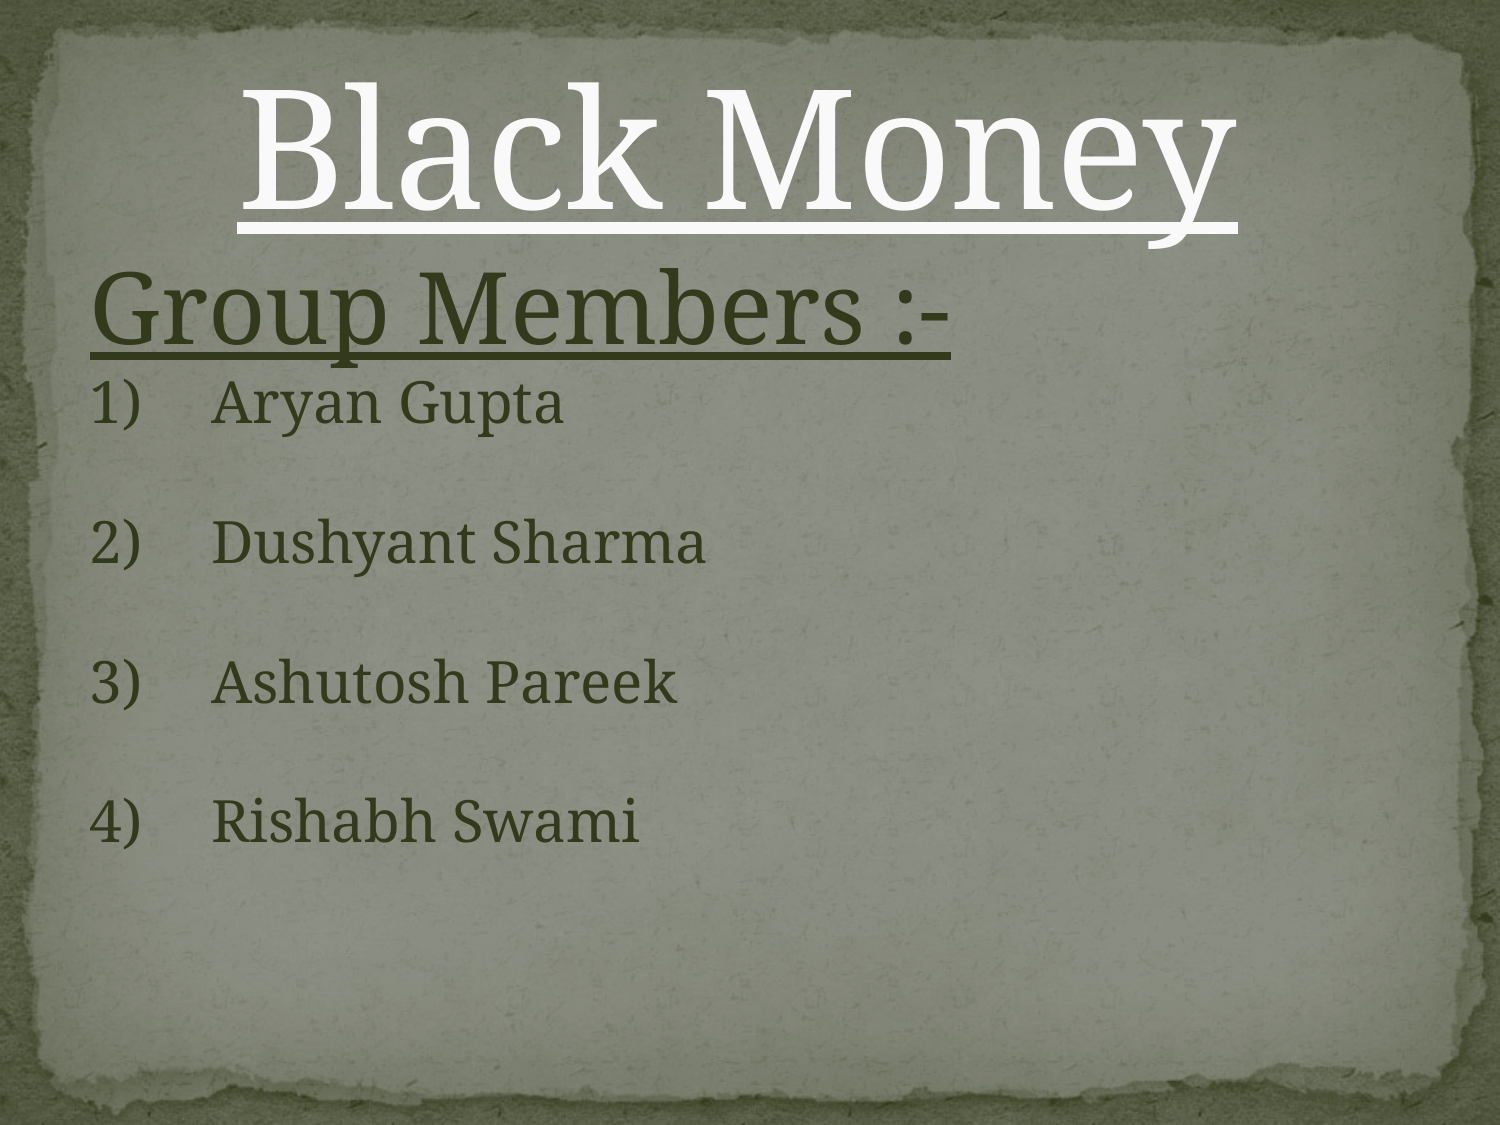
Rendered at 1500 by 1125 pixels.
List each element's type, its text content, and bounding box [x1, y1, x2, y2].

text_box Group Members :- Aryan Gupta Dushyant Sharma Ashutosh Pareek Rishabh Swami [75, 237, 1375, 862]
title Black Money [62, 49, 1413, 251]
